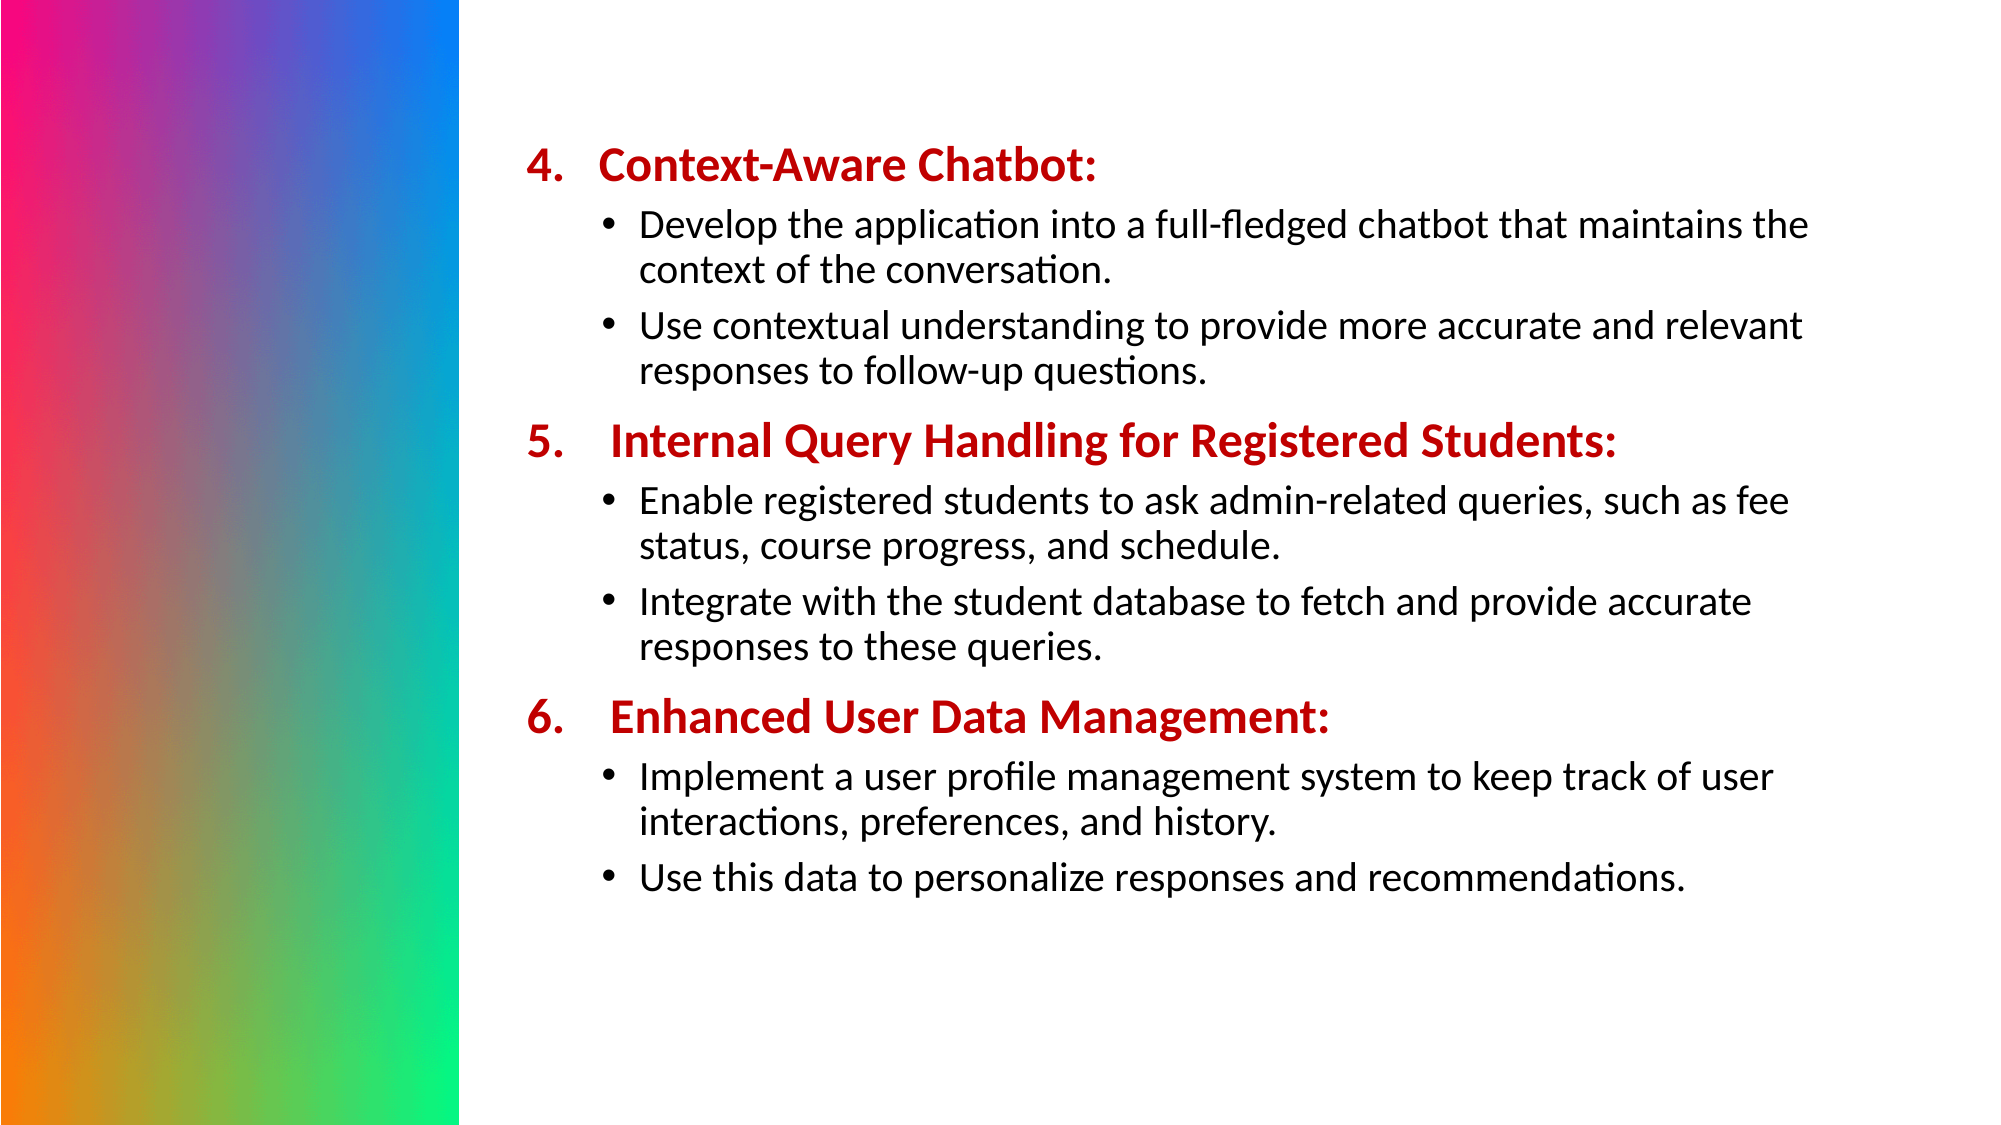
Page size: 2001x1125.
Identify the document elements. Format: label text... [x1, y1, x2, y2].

picture [0, 1, 792, 1124]
list 4. Context-Aware Chatbot: Develop the application into a full-fledged chatbot that maintains the context of the conversation. Use contextual understanding to provide more accurate and relevant responses to follow-up questions. 5. Internal Query Handling for Registered Students: Enable registered students to ask admin-related queries, such as fee status, course progress, and schedule. Integrate with the student database to fetch and provide accurate responses to these queries. 6. Enhanced User Data Management: Implement a user profile management system to keep track of user interactions, preferences, and history. Use this data to personalize responses and recommendations. [511, 131, 1913, 1049]
